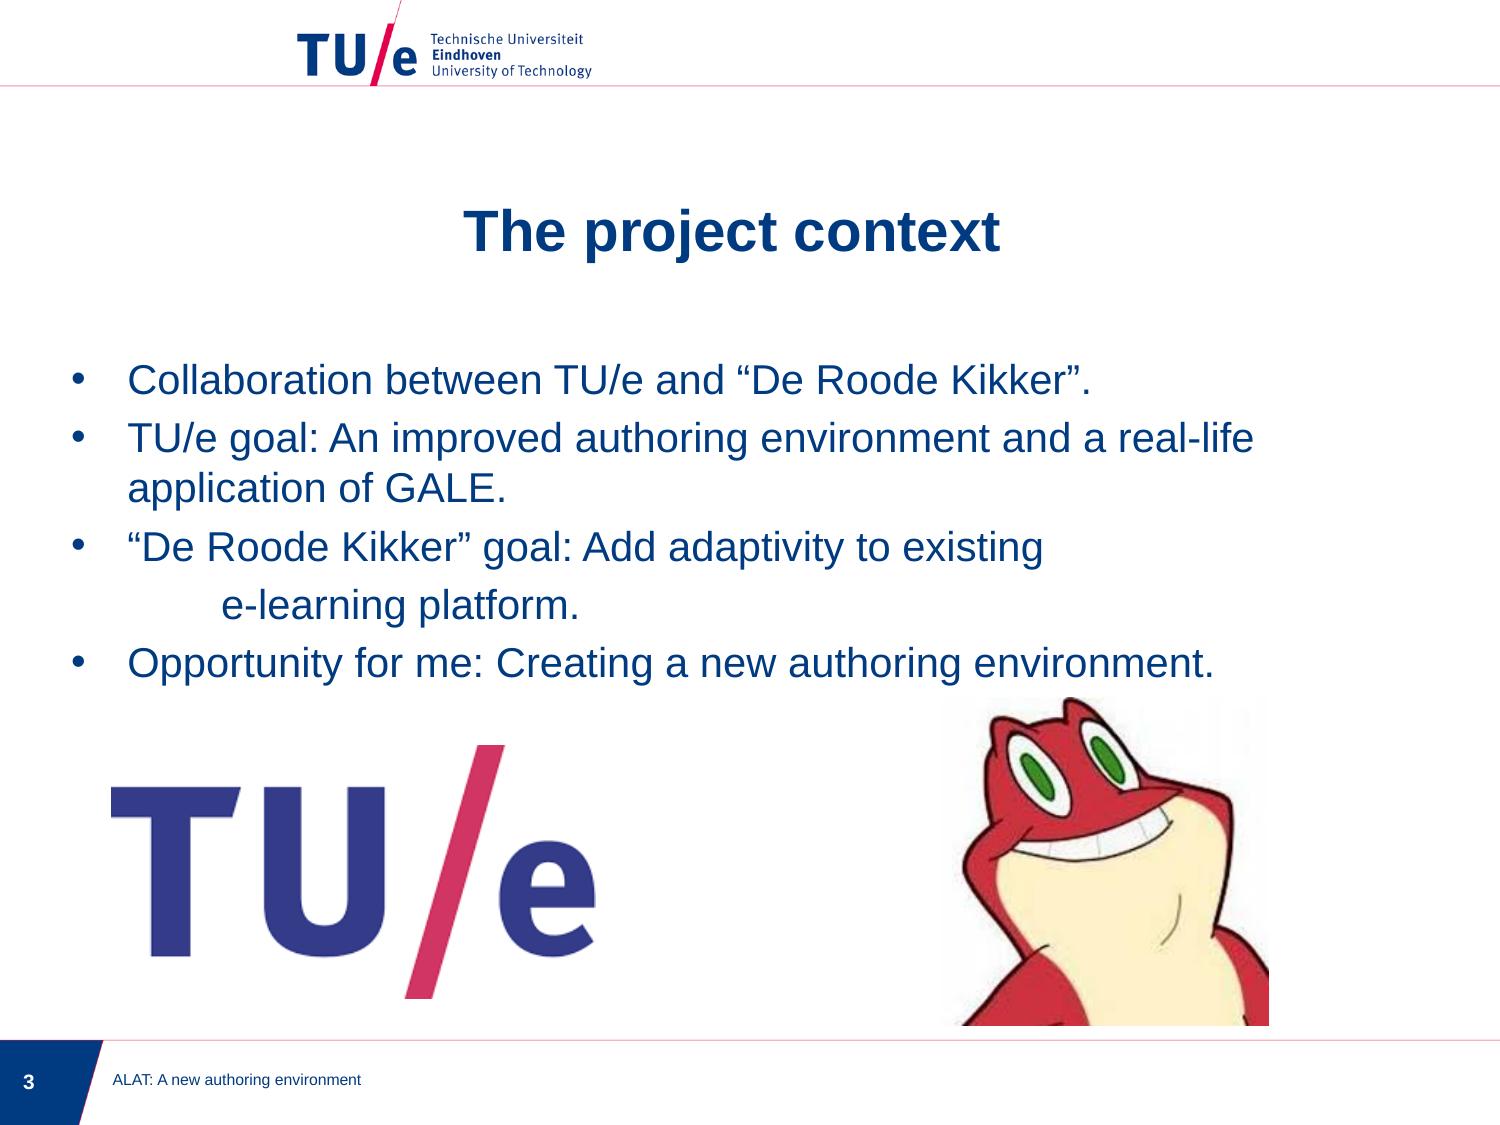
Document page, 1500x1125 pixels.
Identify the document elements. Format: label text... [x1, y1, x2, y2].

slide_number 3 [8, 1061, 95, 1108]
list The project context Collaboration between TU/e and “De Roode Kikker”. TU/e goal: An improved authoring environment and a real-life application of GALE. “De Roode Kikker” goal: Add adaptivity to existing e-learning platform. Opportunity for me: Creating a new authoring environment. [56, 185, 1410, 1038]
picture [0, 0, 1500, 1125]
subtitle ALAT: A new authoring environment [97, 1061, 381, 1108]
